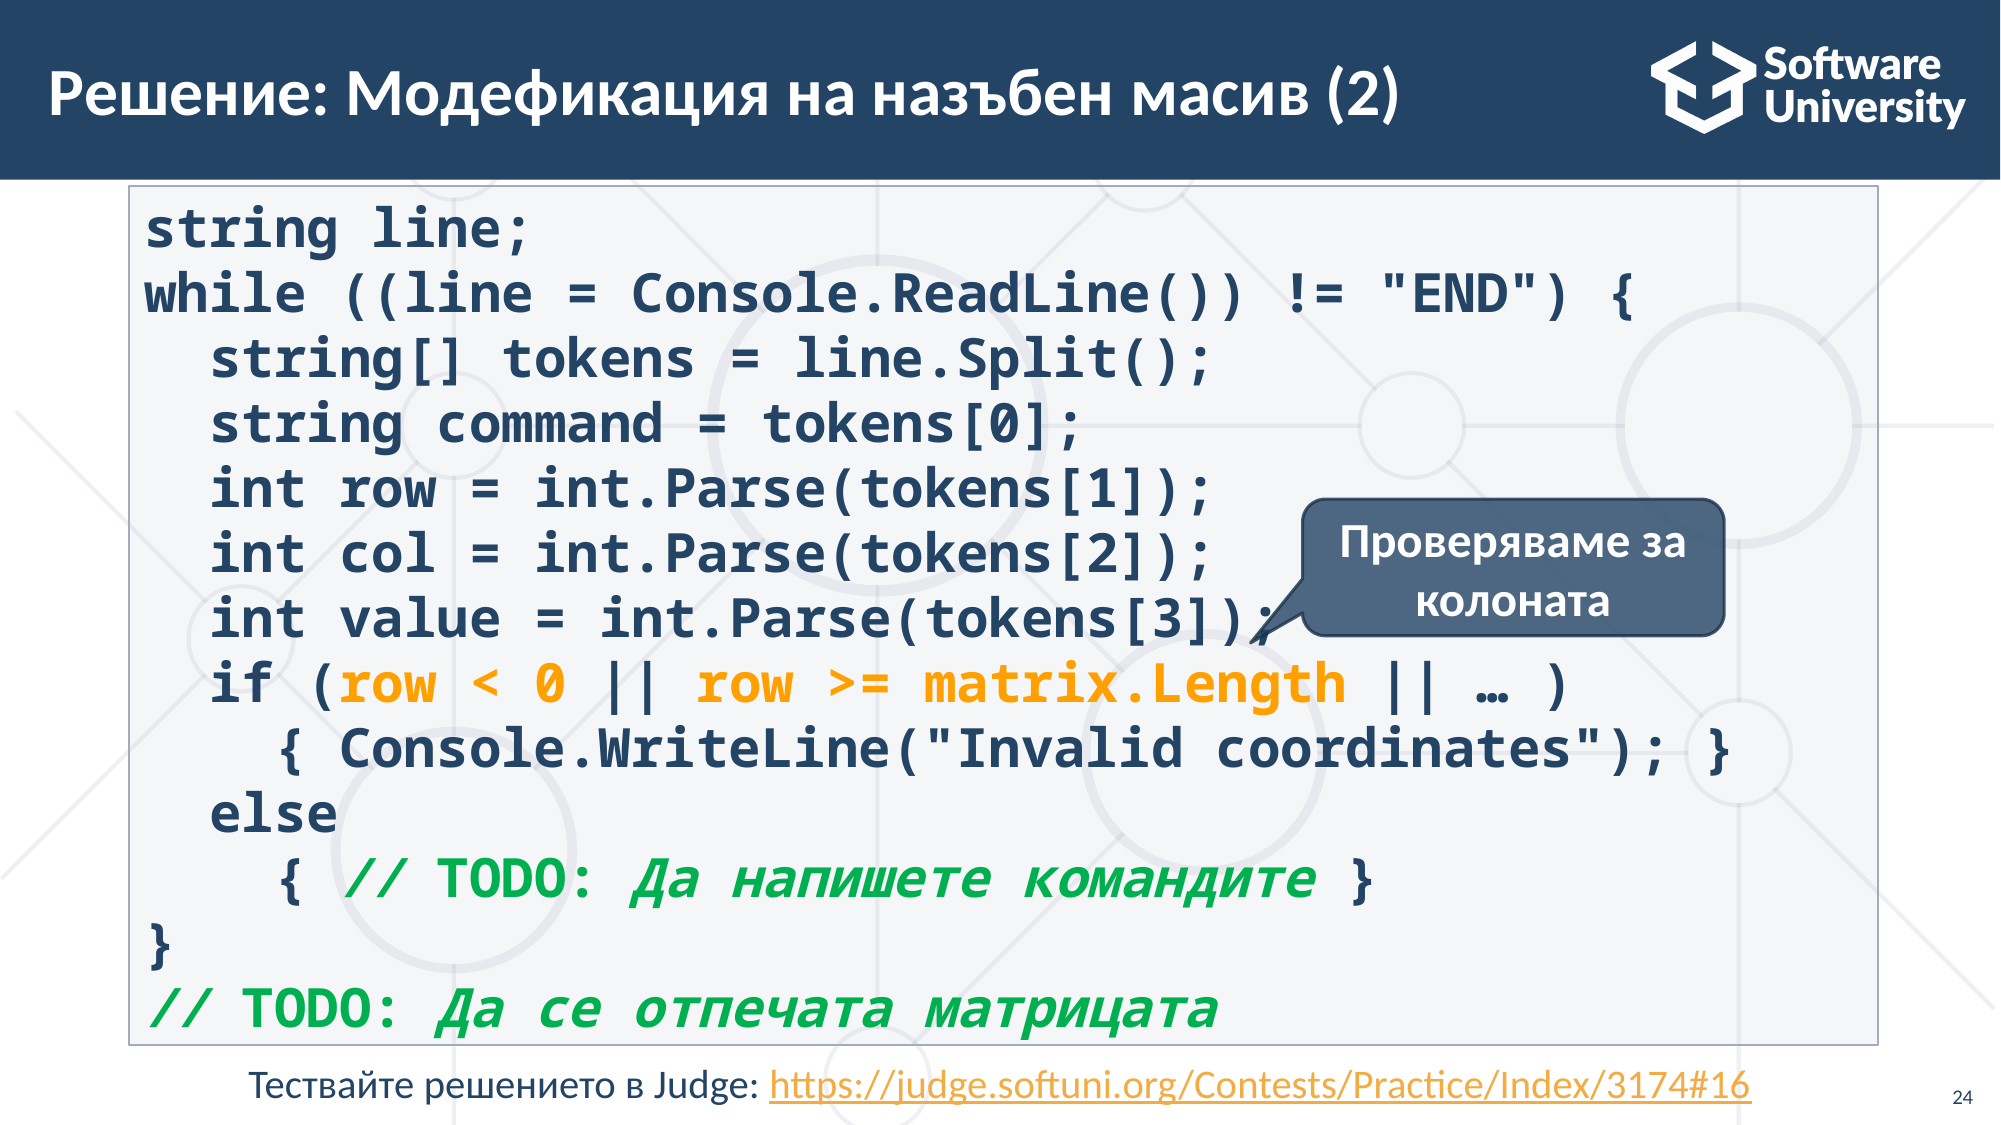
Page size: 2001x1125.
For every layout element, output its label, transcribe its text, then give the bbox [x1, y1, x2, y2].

text_box string line; while ((line = Console.ReadLine()) != "END") { string[] tokens = line.Split(); string command = tokens[0]; int row = int.Parse(tokens[1]); int col = int.Parse(tokens[2]); int value = int.Parse(tokens[3]); if (row < 0 || row >= matrix.Length || … ) { Console.WriteLine("Invalid coordinates"); } else { // TODO: Да напишете командите } } // TODO: Да се отпечата матрицата [129, 185, 1879, 1046]
text_box Тествайте решението в Judge: https://judge.softuni.org/Contests/Practice/Index/3174#16 [131, 1050, 1869, 1115]
picture [1651, 41, 1966, 134]
title Решение: Модефикация на назъбен масив (2) [31, 16, 1625, 162]
text_box Проверяваме за колоната [1248, 496, 1727, 645]
text_box 24 [1927, 1067, 1989, 1117]
